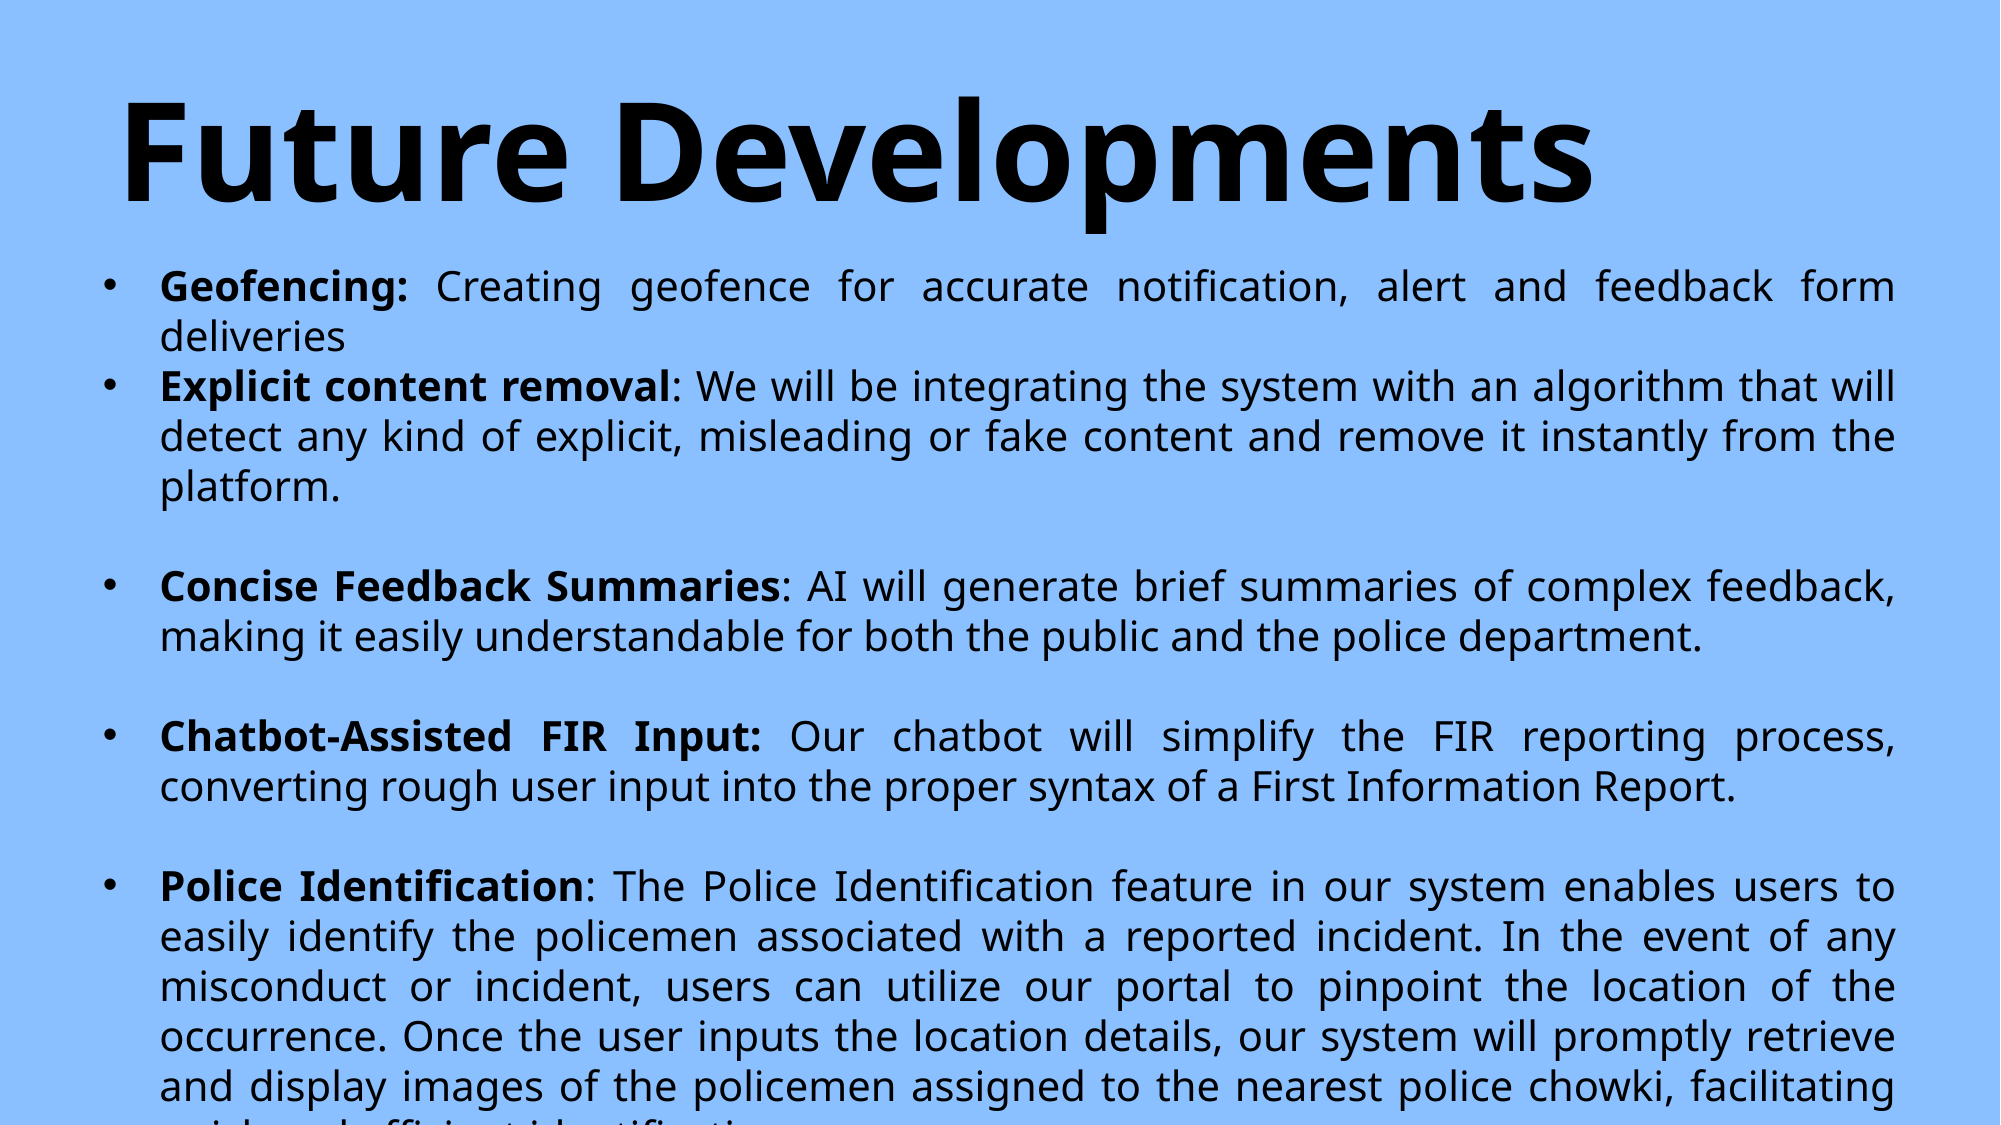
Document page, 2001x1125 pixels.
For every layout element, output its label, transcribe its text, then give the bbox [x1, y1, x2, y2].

text_box Geofencing: Creating geofence for accurate notification, alert and feedback form deliveries Explicit content removal: We will be integrating the system with an algorithm that will detect any kind of explicit, misleading or fake content and remove it instantly from the platform.​ Concise Feedback Summaries: AI will generate brief summaries of complex feedback, making it easily understandable for both the public and the police department.​ Chatbot-Assisted FIR Input: Our chatbot will simplify the FIR reporting process, converting rough user input into the proper syntax of a First Information Report.​ Police Identification: The Police Identification feature in our system enables users to easily identify the policemen associated with a reported incident. In the event of any misconduct or incident, users can utilize our portal to pinpoint the location of the occurrence. Once the user inputs the location details, our system will promptly retrieve and display images of the policemen assigned to the nearest police chowki, facilitating quick and efficient identification.​ [88, 252, 1912, 1125]
text_box Future Developments [101, 56, 1727, 237]
